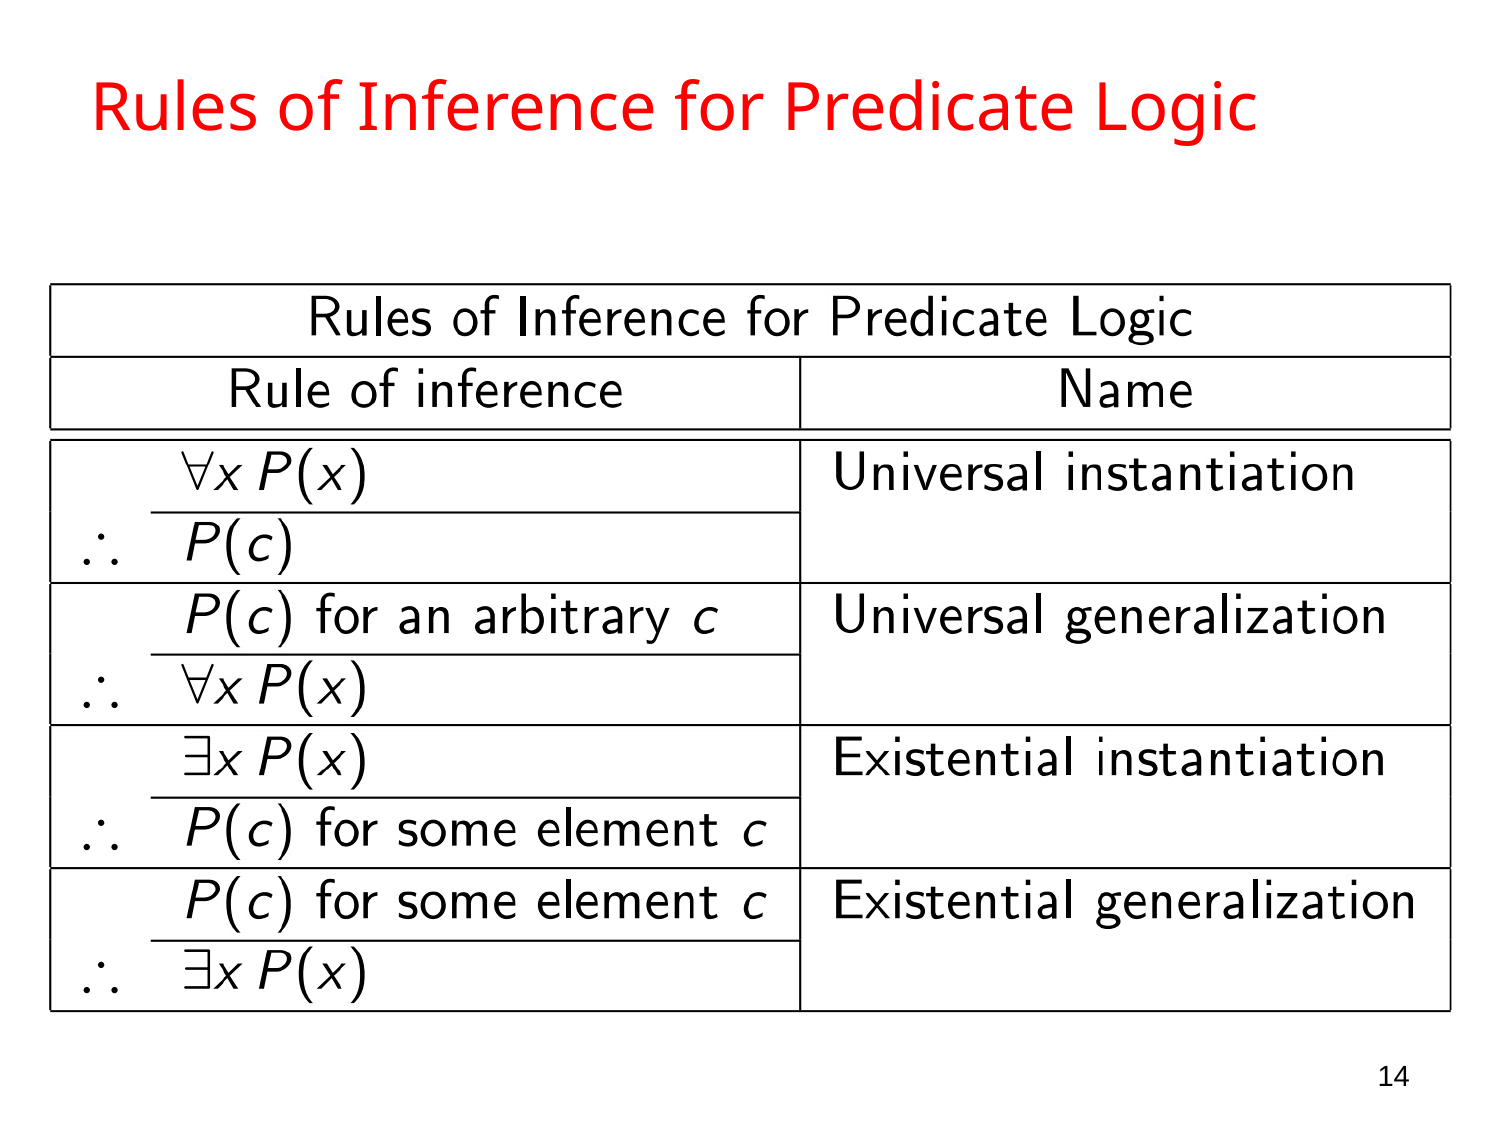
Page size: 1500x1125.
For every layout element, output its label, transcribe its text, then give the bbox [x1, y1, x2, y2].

title Rules of Inference for Predicate Logic [75, 45, 1450, 163]
slide_number 14 [1074, 1049, 1426, 1103]
picture [48, 282, 1452, 1013]
